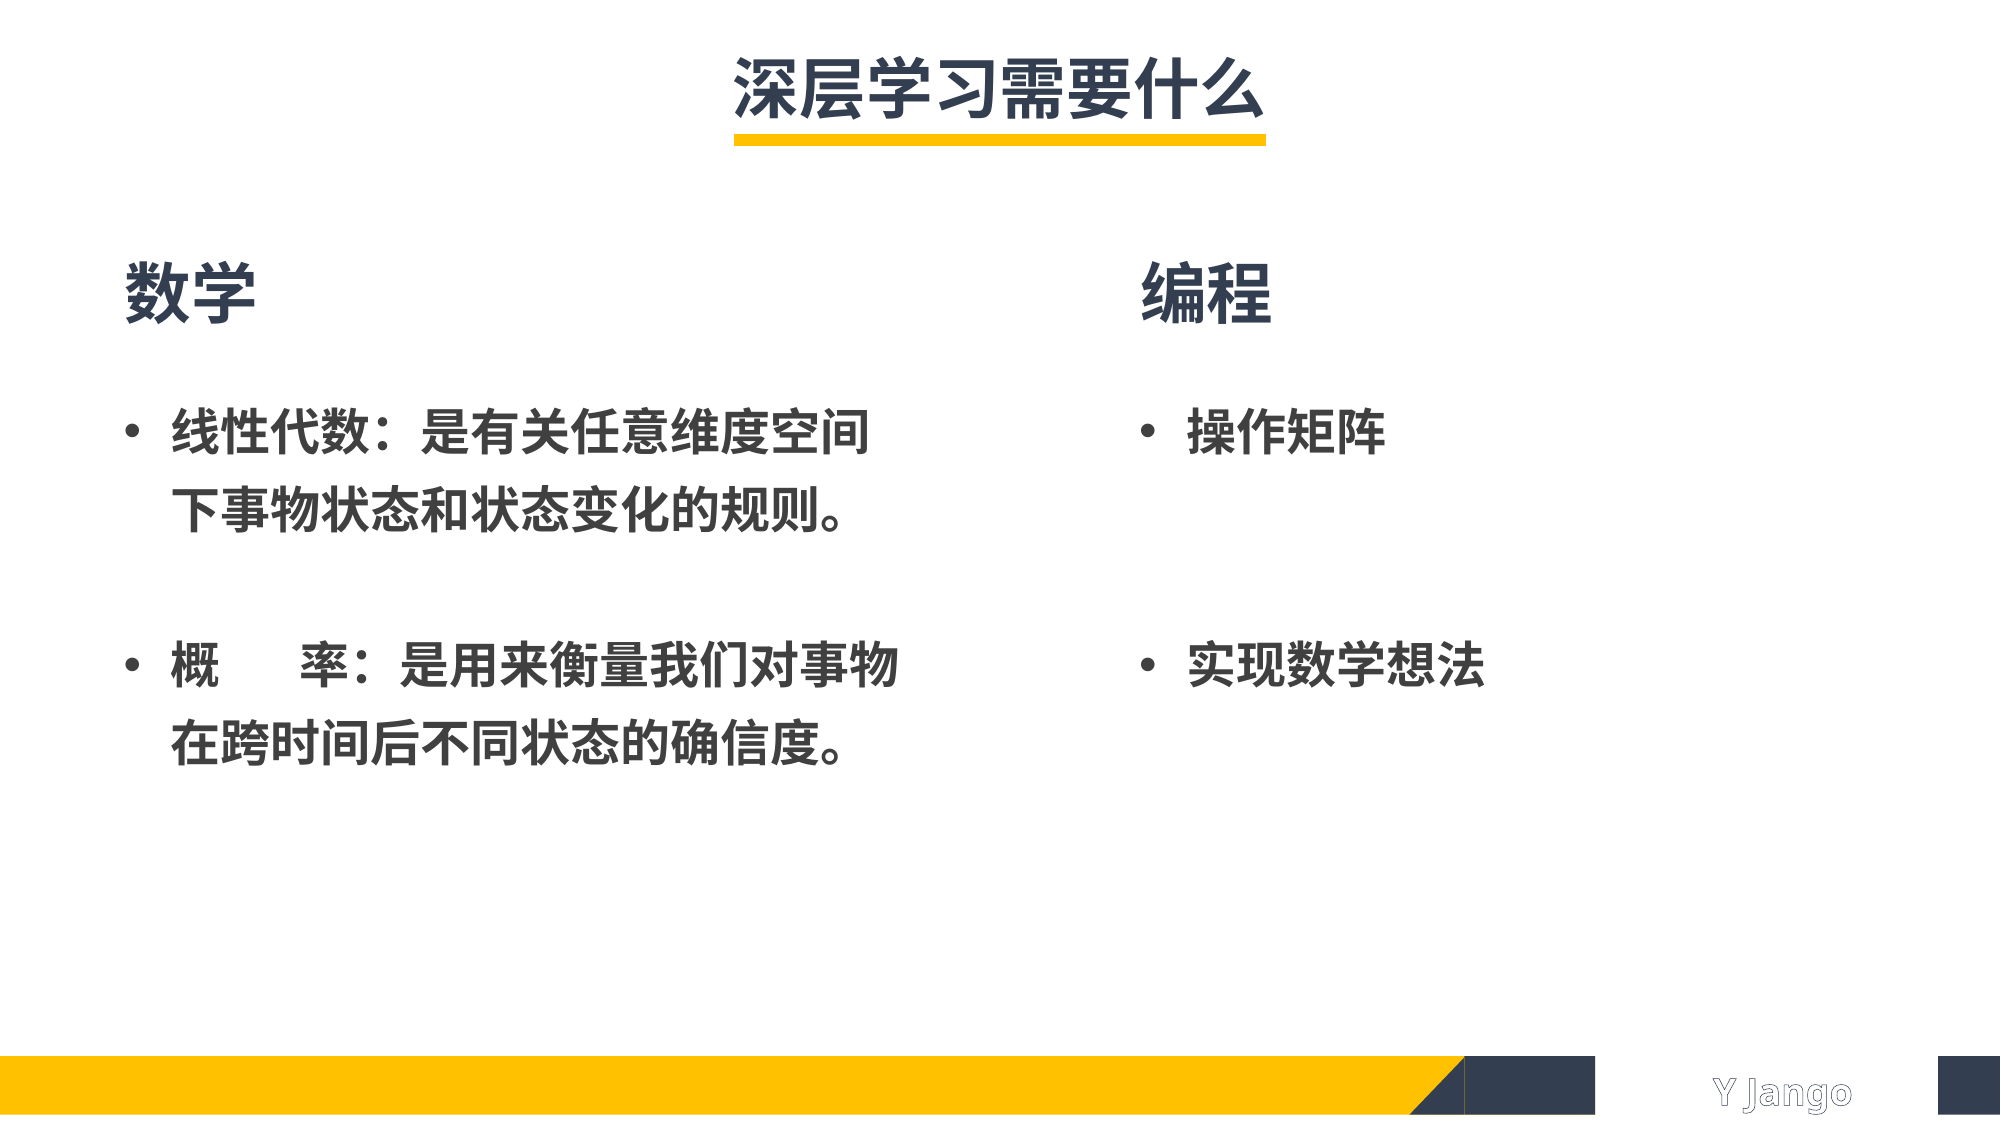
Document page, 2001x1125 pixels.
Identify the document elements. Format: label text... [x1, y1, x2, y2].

text_box 编程 [1125, 220, 1289, 340]
text_box 操作矩阵 实现数学想法 [1124, 374, 1938, 805]
text_box 数学 [109, 220, 273, 340]
text_box Y Jango [1628, 1060, 1938, 1121]
text_box 线性代数：是有关任意维度空间下事物状态和状态变化的规则。 概 率：是用来衡量我们对事物在跨时间后不同状态的确信度。 [108, 374, 923, 935]
list 深层学习需要什么 [585, 39, 1415, 136]
